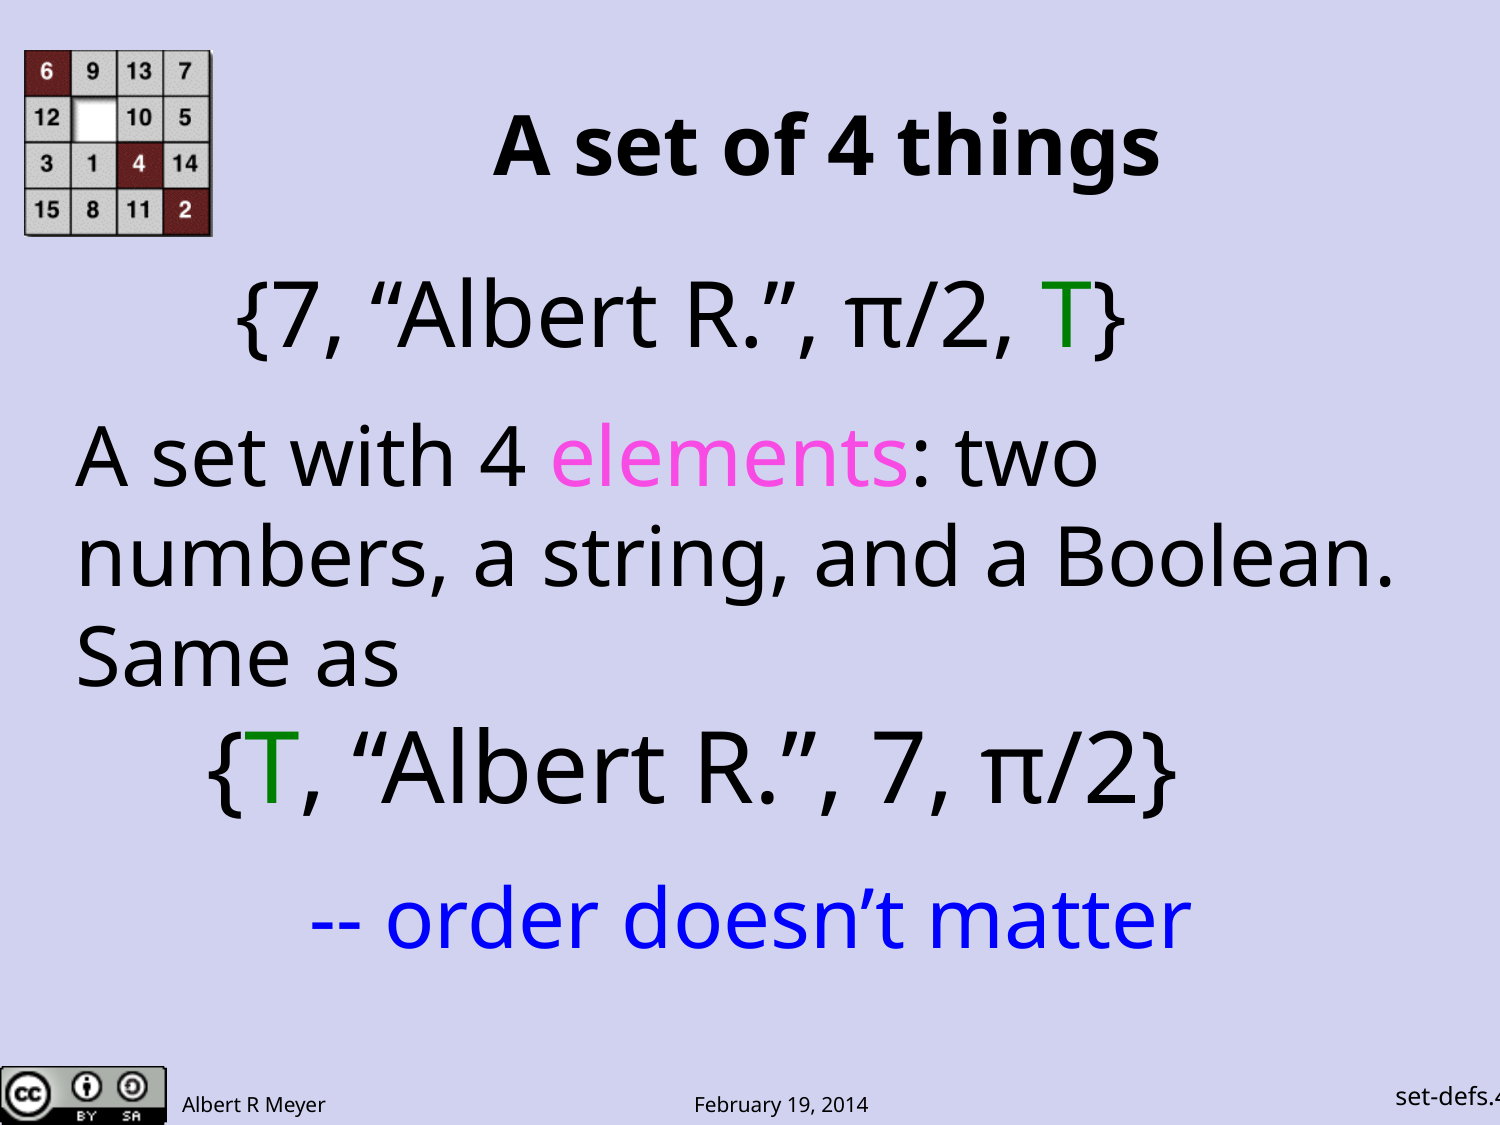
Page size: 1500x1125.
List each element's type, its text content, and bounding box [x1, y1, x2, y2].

text_box A set with 4 elements: two numbers, a string, and a Boolean. Same as {T, “Albert R.”, 7, π/2} -- order doesn’t matter [61, 396, 1442, 973]
picture [24, 50, 213, 237]
picture [0, 1066, 167, 1125]
title A set of 4 things [270, 59, 1386, 225]
text_box {7, “Albert R.”, π/2, T} [220, 248, 1273, 373]
